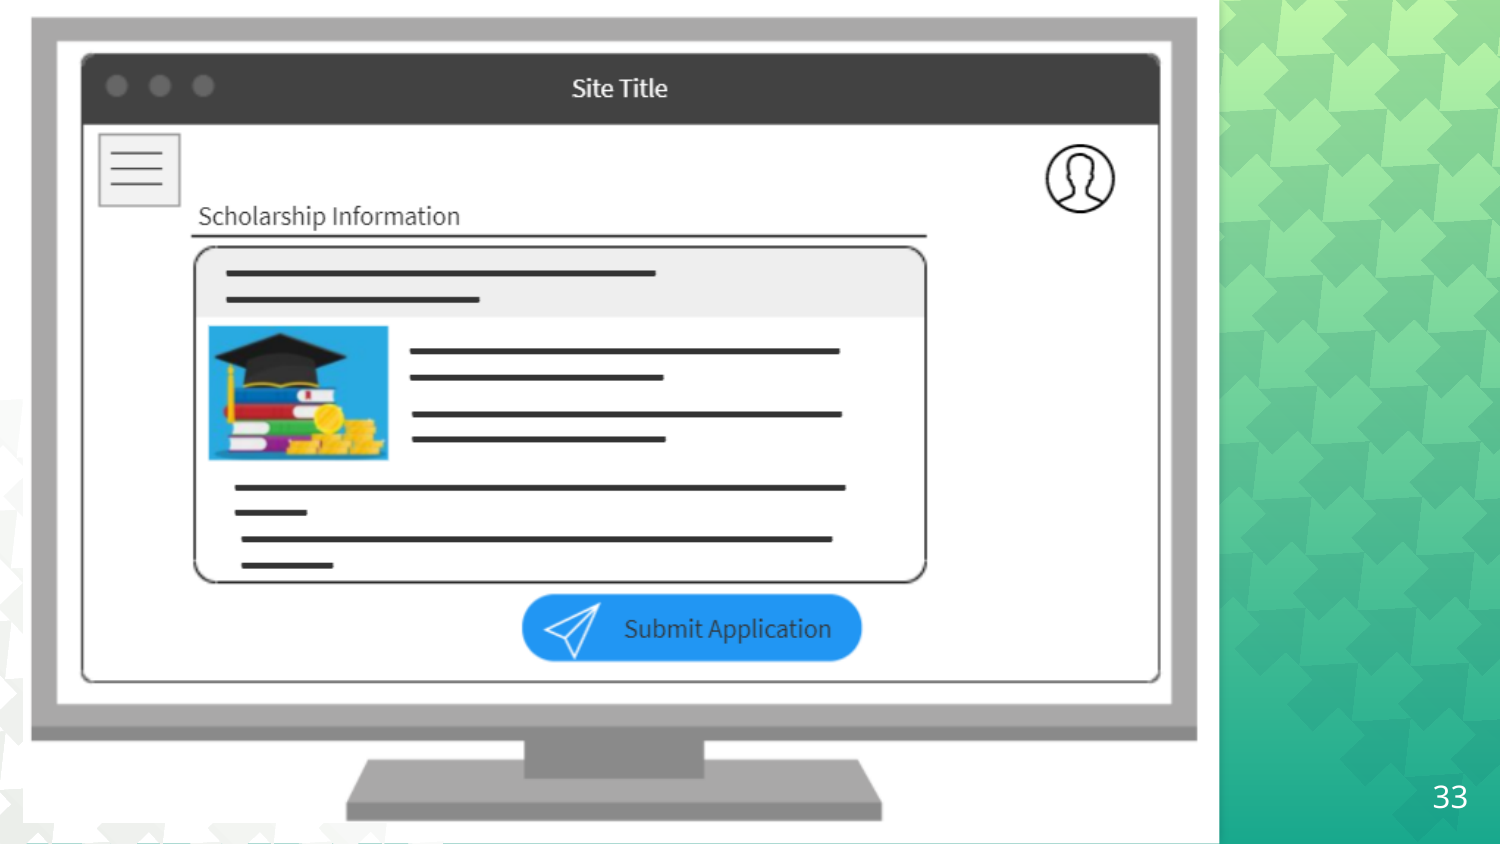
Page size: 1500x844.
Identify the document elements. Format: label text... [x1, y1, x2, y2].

slide_number 33 [1378, 766, 1469, 832]
picture [23, 0, 1202, 824]
